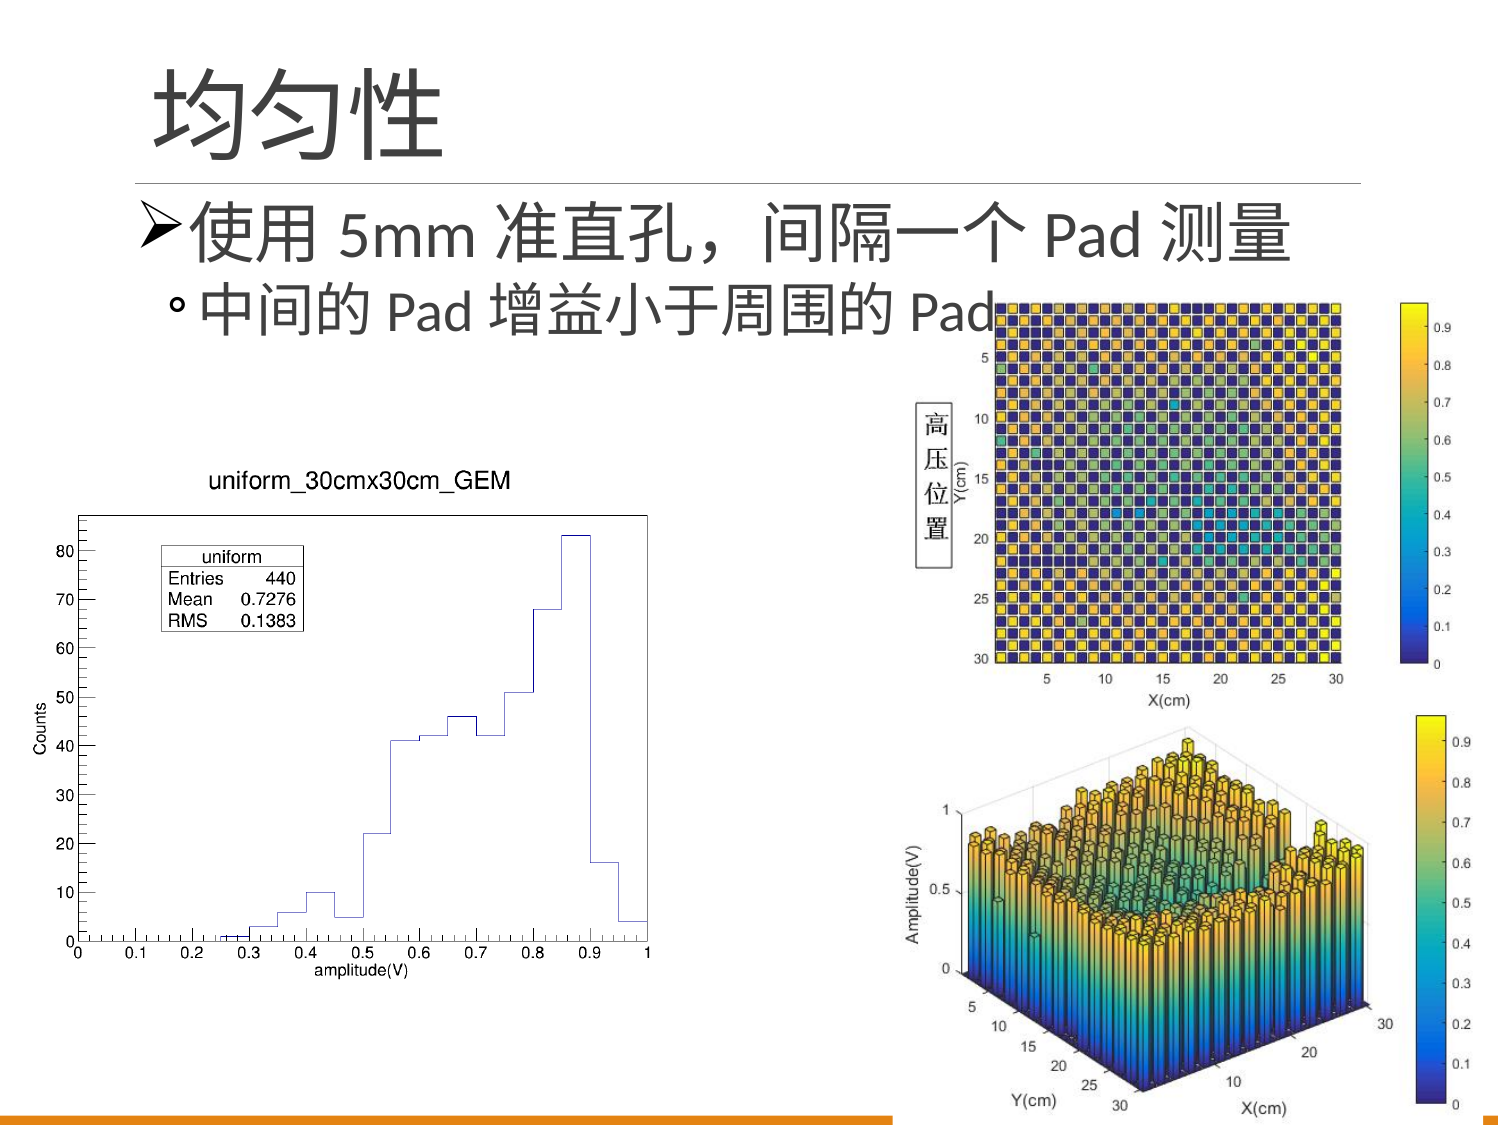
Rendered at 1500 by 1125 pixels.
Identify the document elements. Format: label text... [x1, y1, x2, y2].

picture [892, 297, 1484, 1125]
picture [6, 461, 658, 995]
list 使用5mm准直孔，间隔一个Pad测量 中间的Pad增益小于周围的Pad [135, 192, 1373, 963]
title 均匀性 [135, 47, 1373, 181]
